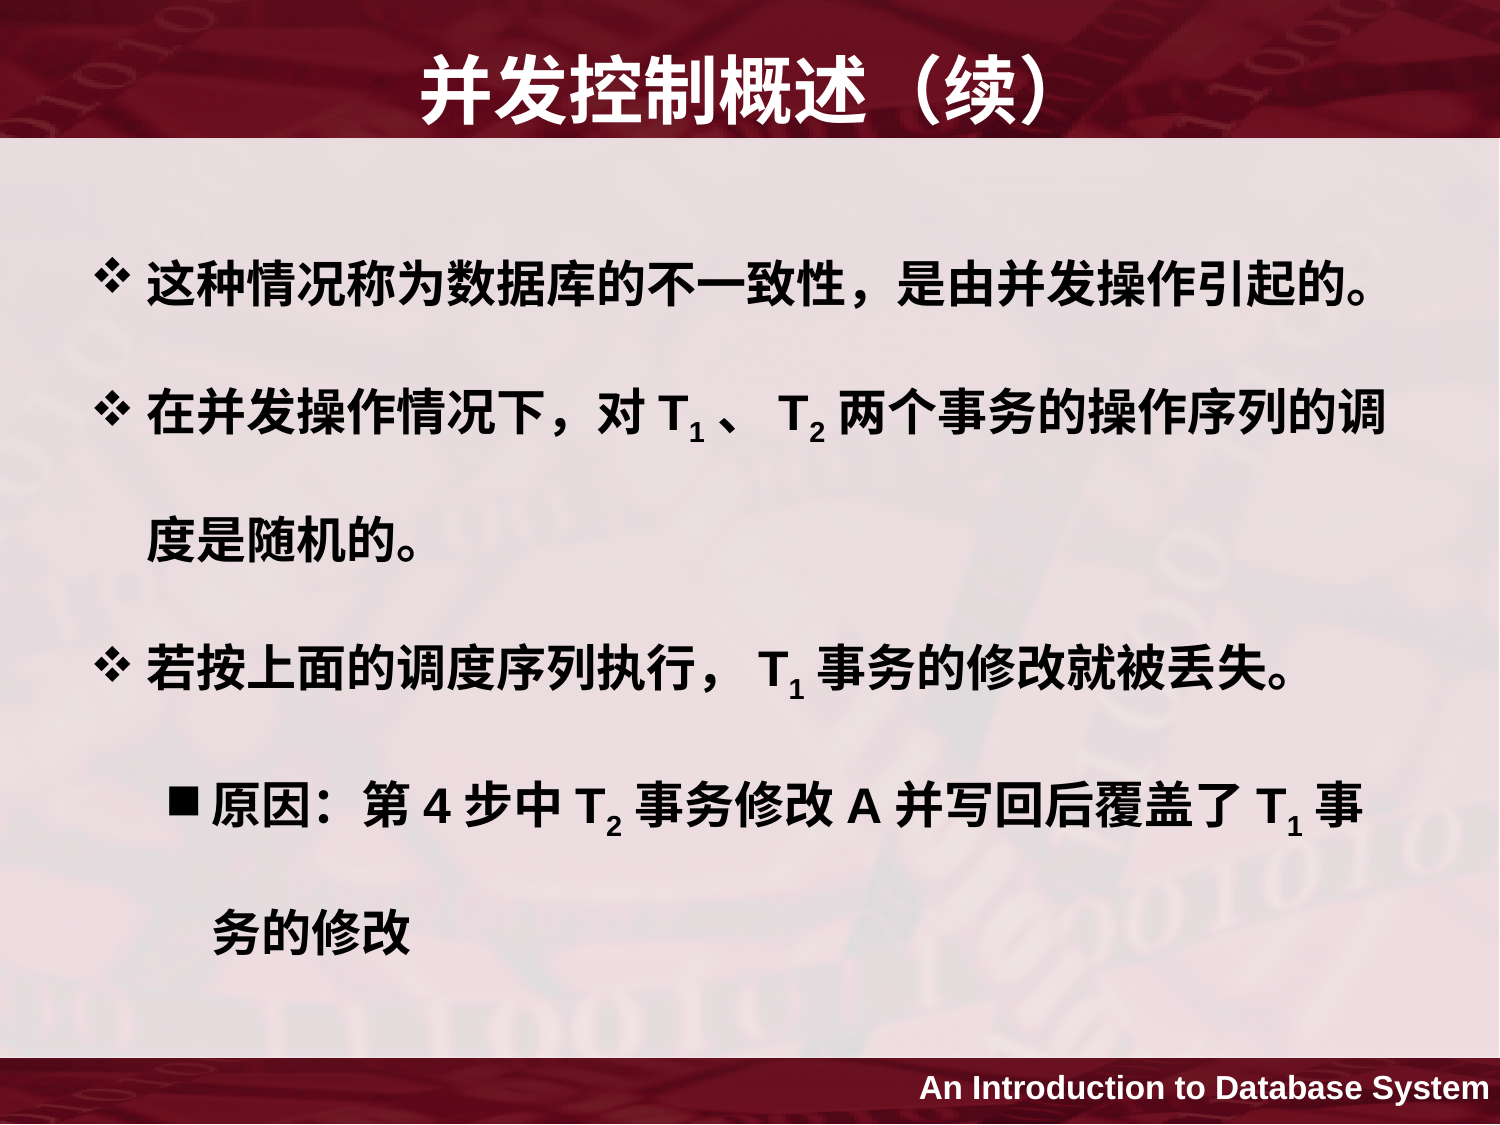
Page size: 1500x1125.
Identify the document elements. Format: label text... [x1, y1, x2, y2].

title 并发控制概述（续） [149, 41, 1363, 135]
picture [0, 0, 1500, 1124]
list 这种情况称为数据库的不一致性，是由并发操作引起的。 在并发操作情况下，对T1、T2两个事务的操作序列的调度是随机的。 若按上面的调度序列执行，T1事务的修改就被丢失。 原因：第4步中T2事务修改A并写回后覆盖了T1事务的修改 [74, 184, 1426, 991]
